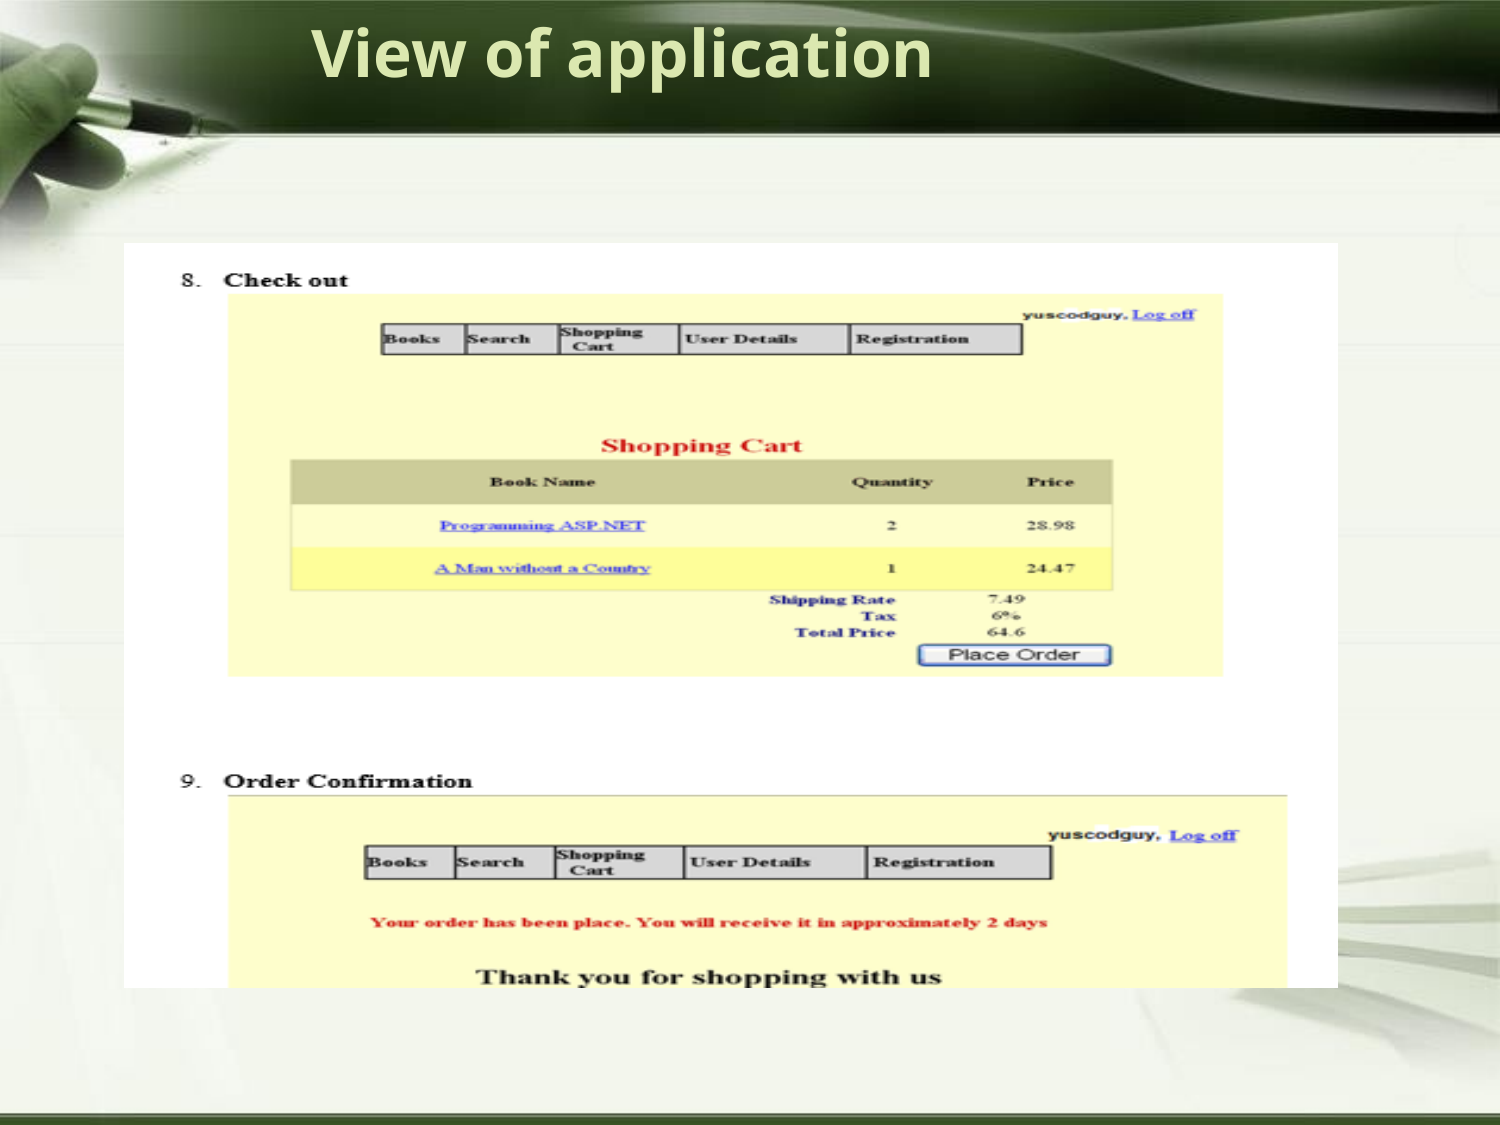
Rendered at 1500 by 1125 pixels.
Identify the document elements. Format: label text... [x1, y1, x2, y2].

picture [0, 0, 1500, 1125]
title View of application [124, 12, 1376, 92]
